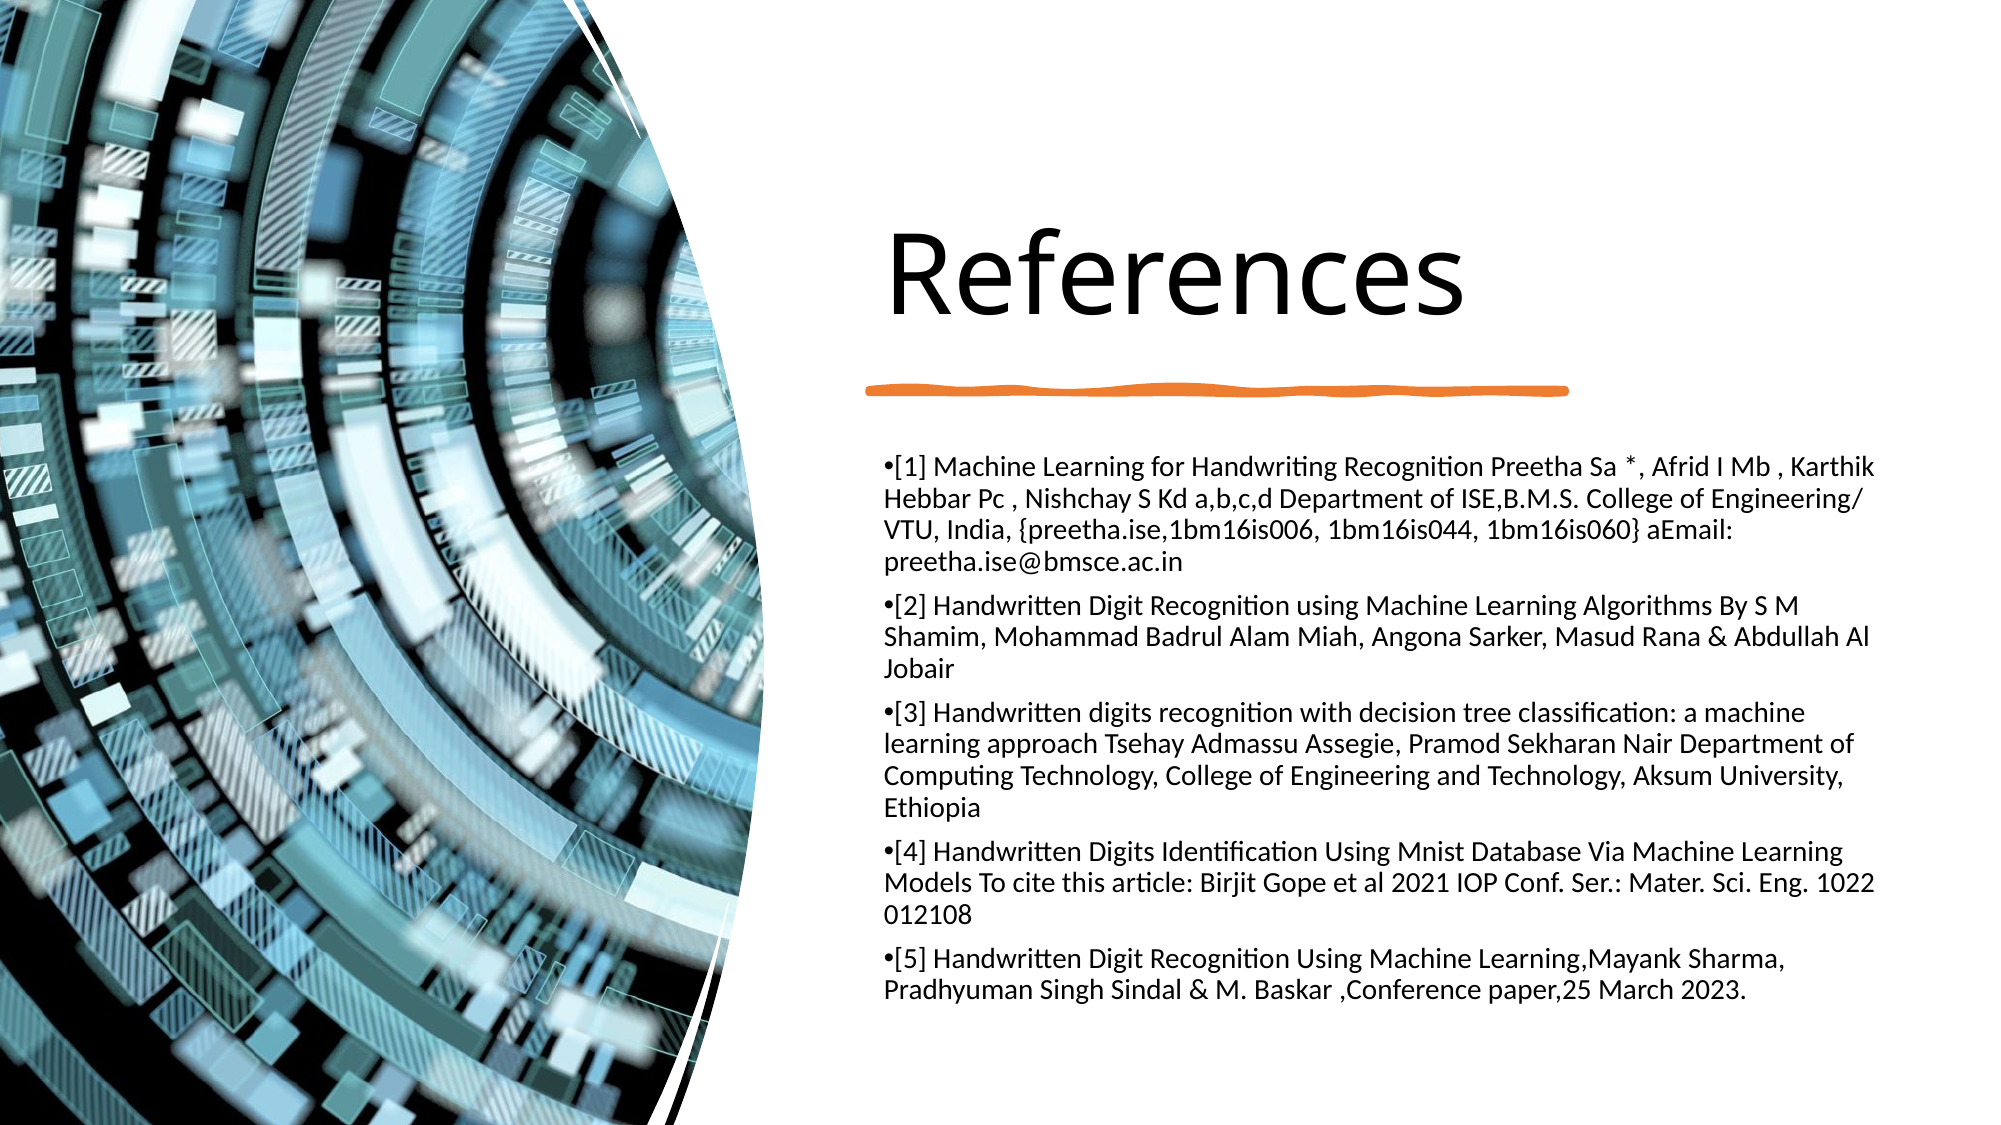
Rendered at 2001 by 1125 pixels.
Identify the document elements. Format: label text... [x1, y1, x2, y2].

text_box [867, 385, 1567, 396]
text_box References [868, 53, 1895, 347]
picture [0, 0, 764, 1125]
text_box [764, 0, 2000, 1125]
text_box [1] Machine Learning for Handwriting Recognition Preetha Sa *, Afrid I Mb , Karthik Hebbar Pc , Nishchay S Kd a,b,c,d Department of ISE,B.M.S. College of Engineering/ VTU, India, {preetha.ise,1bm16is006, 1bm16is044, 1bm16is060} aEmail: preetha.ise@bmsce.ac.in [2] Handwritten Digit Recognition using Machine Learning Algorithms By S M Shamim, Mohammad Badrul Alam Miah, Angona Sarker, Masud Rana & Abdullah Al Jobair [3] Handwritten digits recognition with decision tree classification: a machine learning approach Tsehay Admassu Assegie, Pramod Sekharan Nair Department of Computing Technology, College of Engineering and Technology, Aksum University, Ethiopia [4] Handwritten Digits Identification Using Mnist Database Via Machine Learning Models To cite this article: Birjit Gope et al 2021 IOP Conf. Ser.: Mater. Sci. Eng. 1022 012108 [5] Handwritten Digit Recognition Using Machine Learning,Mayank Sharma, Pradhyuman Singh Sindal & M. Baskar ,Conference paper,25 March 2023. [868, 443, 1895, 1016]
